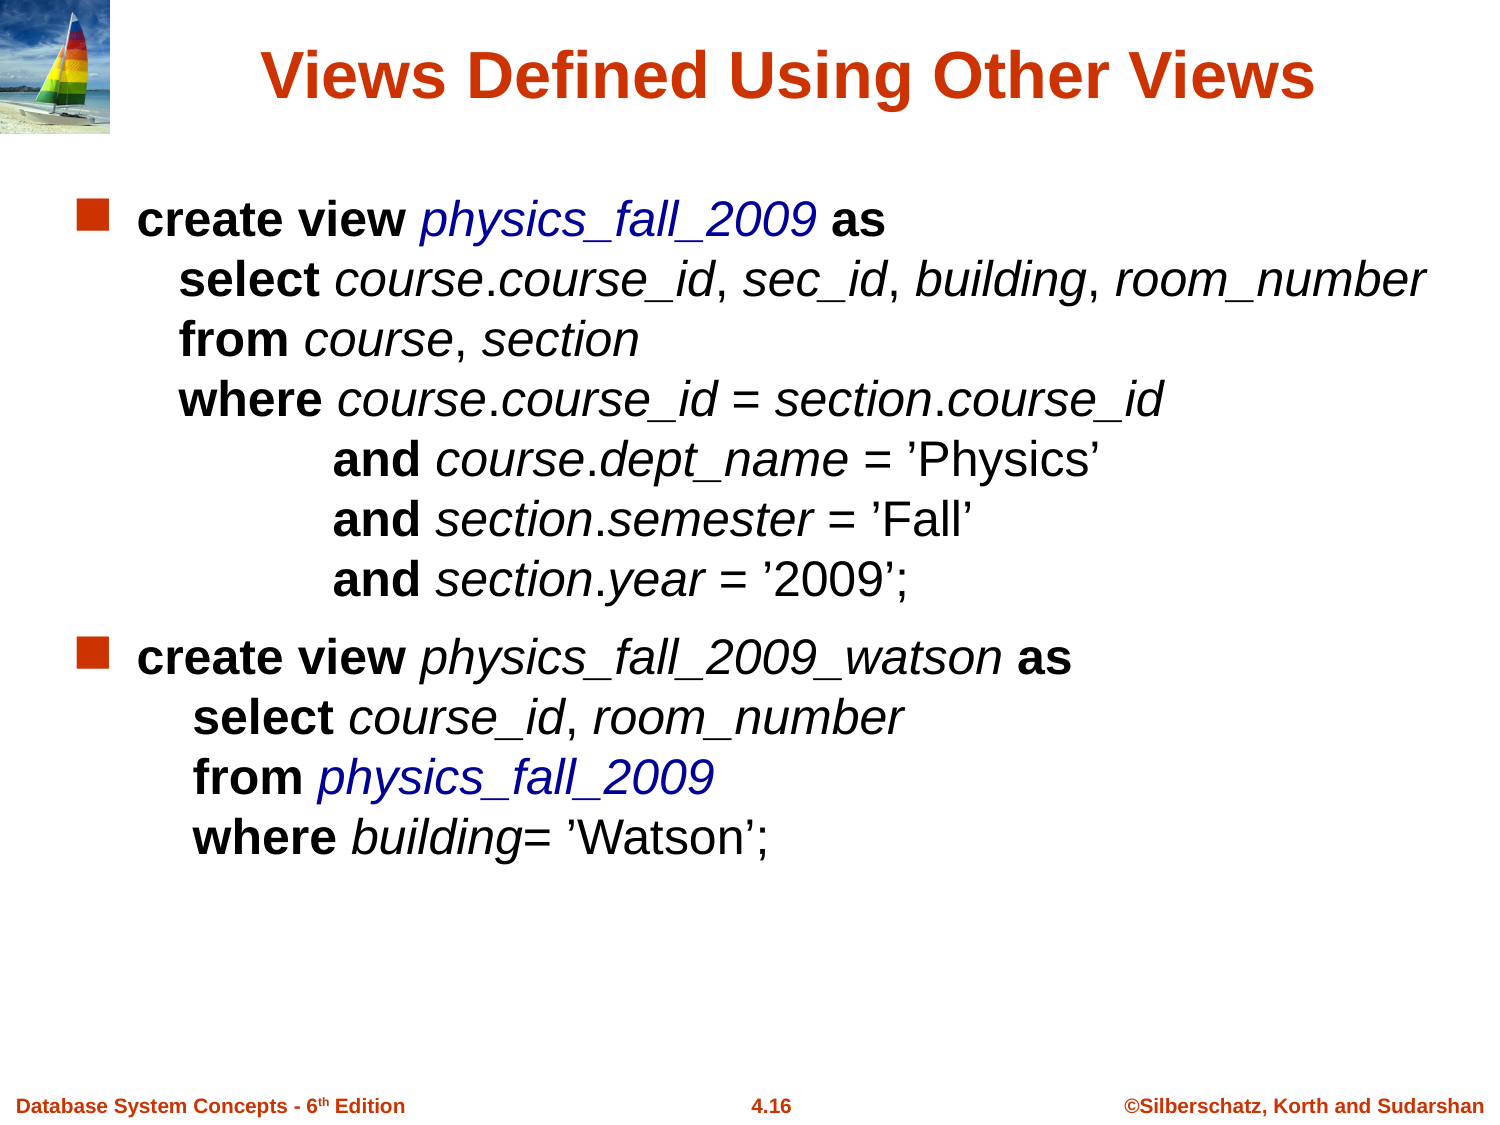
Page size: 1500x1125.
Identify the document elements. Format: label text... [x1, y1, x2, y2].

list create view physics_fall_2009 as select course.course_id, sec_id, building, room_number from course, section where course.course_id = section.course_id and course.dept_name = ’Physics’ and section.semester = ’Fall’ and section.year = ’2009’; create view physics_fall_2009_watson as select course_id, room_number from physics_fall_2009 where building= ’Watson’; [65, 179, 1474, 985]
picture [0, 0, 110, 134]
title Views Defined Using Other Views [125, 18, 1452, 120]
